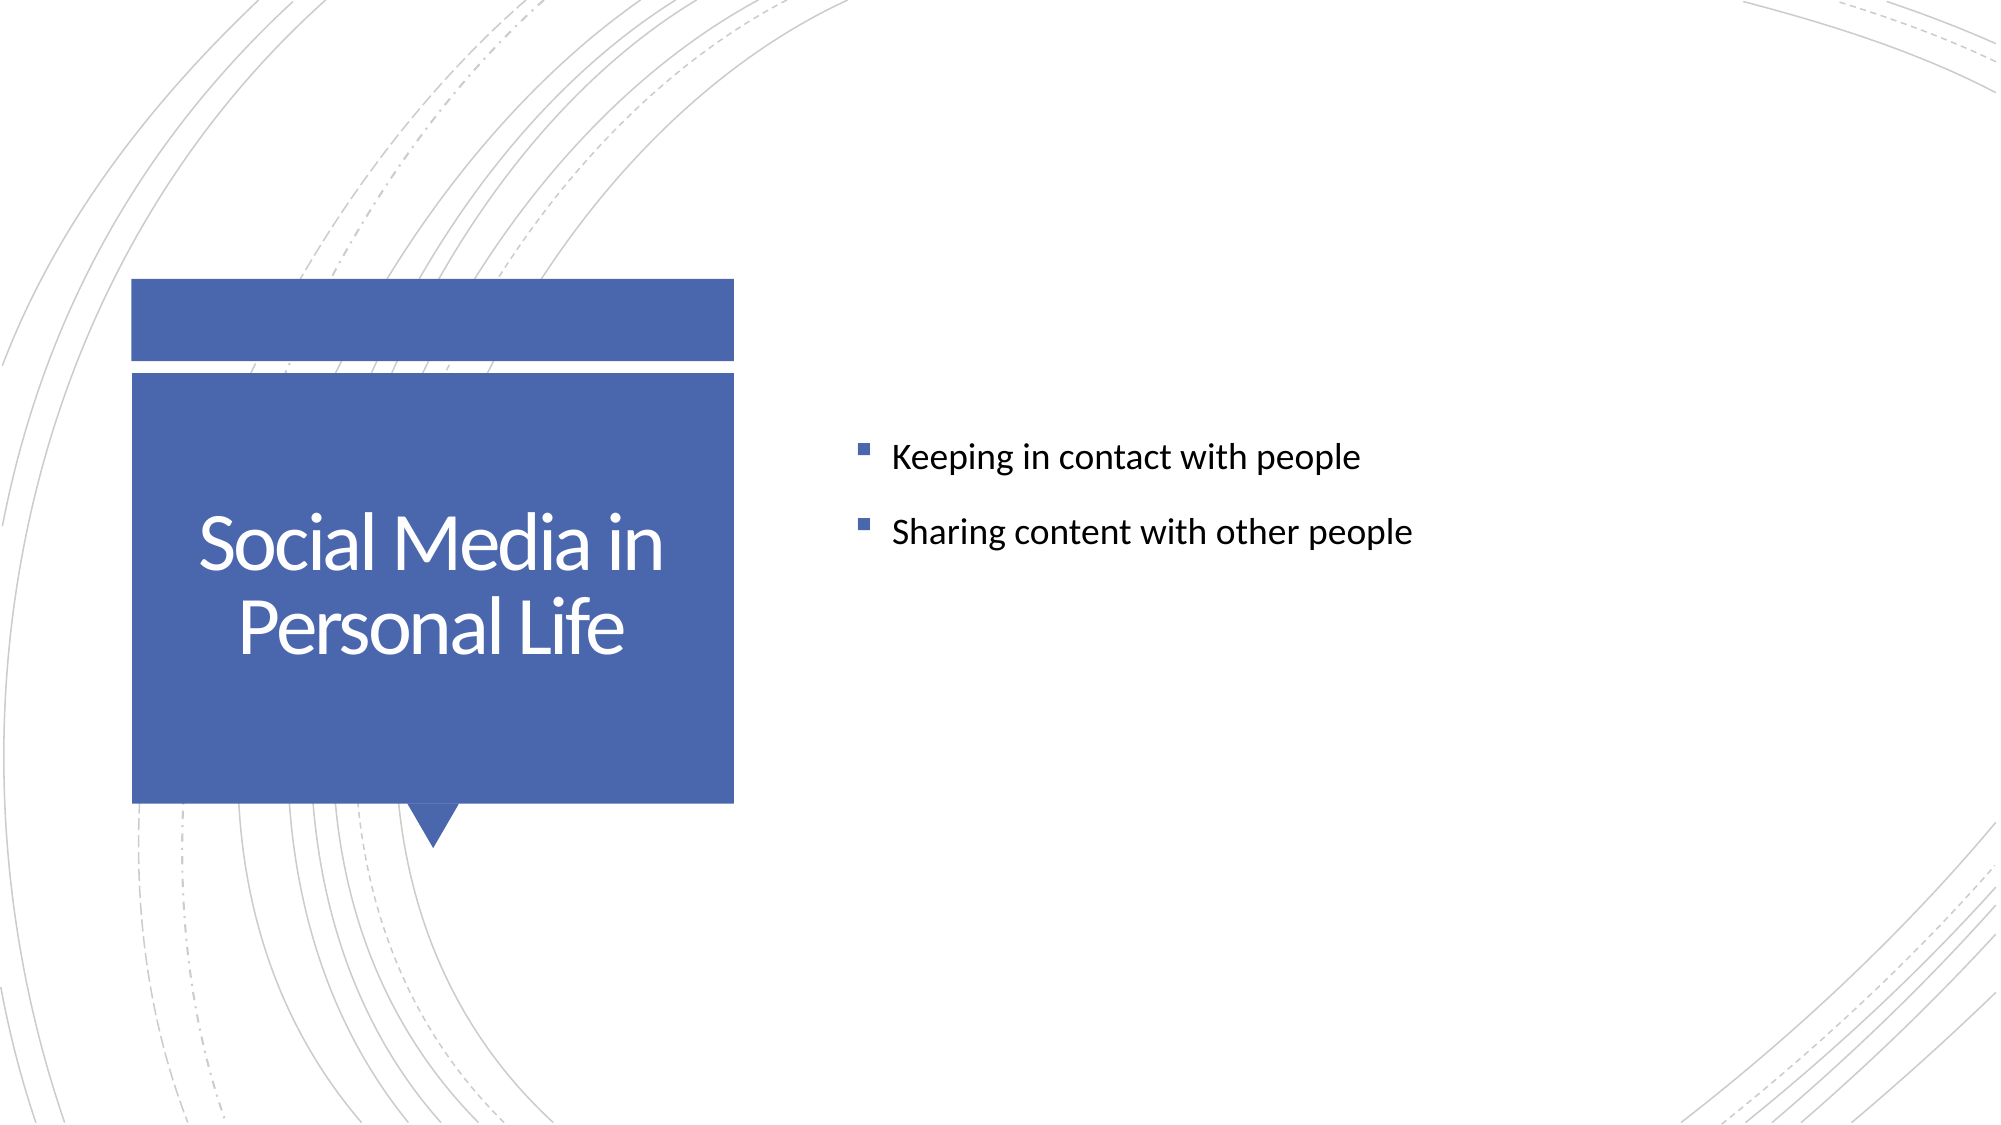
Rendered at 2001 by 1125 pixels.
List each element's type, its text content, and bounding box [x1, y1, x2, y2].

list Keeping in contact with people Sharing content with other people [839, 131, 1871, 993]
title Social Media in Personal Life [145, 385, 720, 789]
